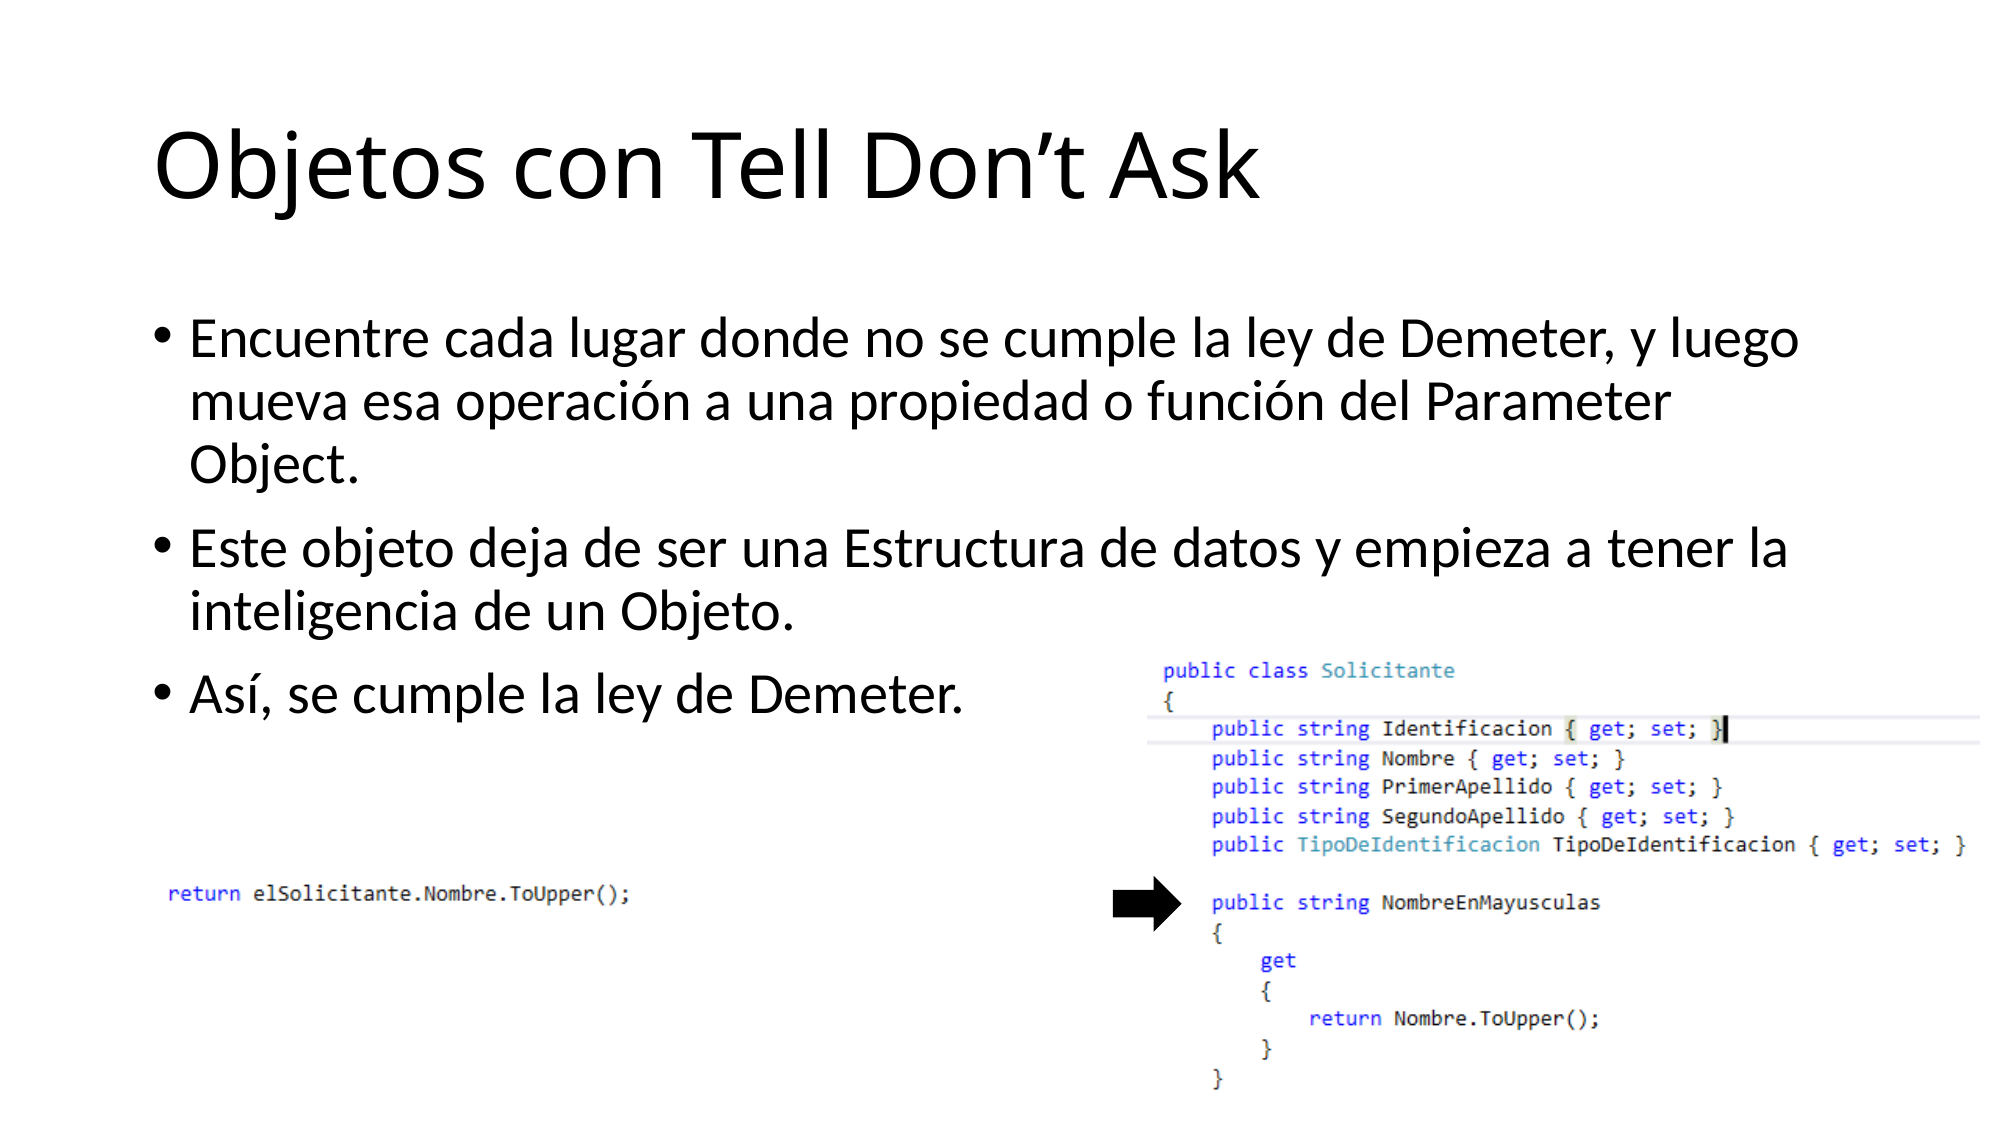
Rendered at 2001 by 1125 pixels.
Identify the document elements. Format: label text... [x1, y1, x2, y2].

list Encuentre cada lugar donde no se cumple la ley de Demeter, y luego mueva esa operación a una propiedad o función del Parameter Object. Este objeto deja de ser una Estructura de datos y empieza a tener la inteligencia de un Objeto. Así, se cumple la ley de Demeter. [137, 299, 1863, 1014]
title Objetos con Tell Don’t Ask [137, 59, 1863, 278]
picture [156, 869, 643, 917]
picture [1146, 656, 1980, 1107]
text_box [1112, 889, 1146, 918]
